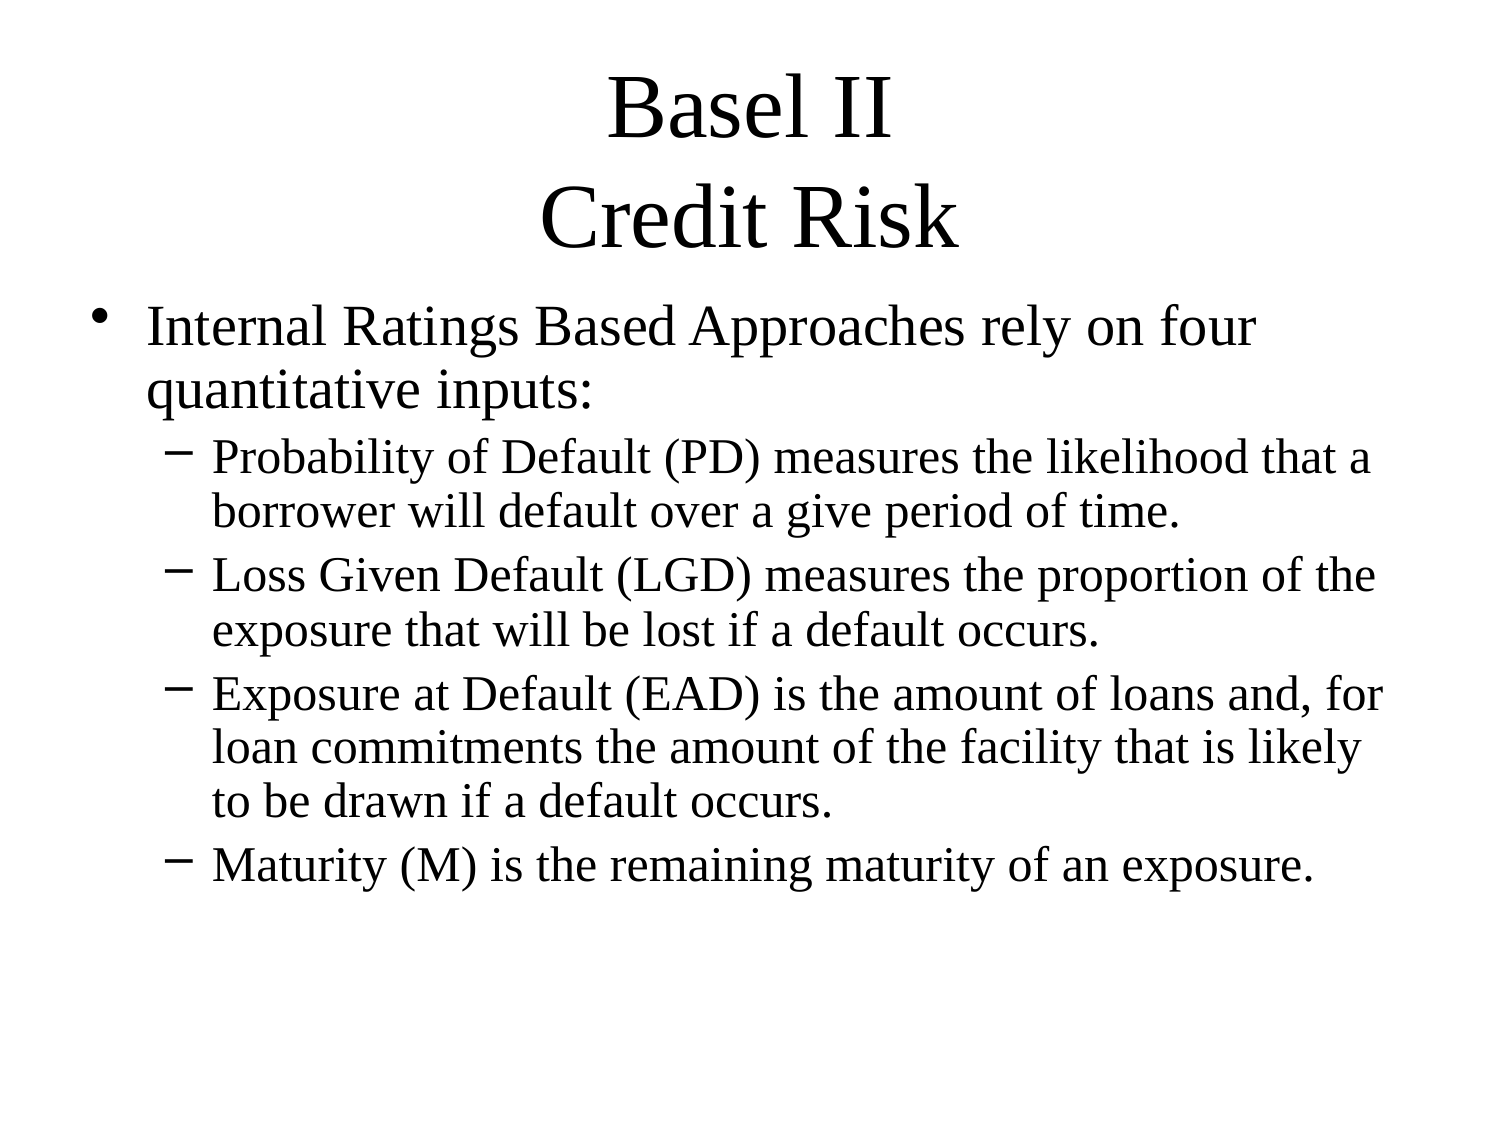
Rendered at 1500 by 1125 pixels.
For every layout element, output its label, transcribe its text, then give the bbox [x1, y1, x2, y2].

title Basel II Credit Risk [112, 62, 1388, 251]
list Internal Ratings Based Approaches rely on four quantitative inputs: Probability of Default (PD) measures the likelihood that a borrower will default over a give period of time. Loss Given Default (LGD) measures the proportion of the exposure that will be lost if a default occurs. Exposure at Default (EAD) is the amount of loans and, for loan commitments the amount of the facility that is likely to be drawn if a default occurs. Maturity (M) is the remaining maturity of an exposure. [74, 287, 1426, 963]
